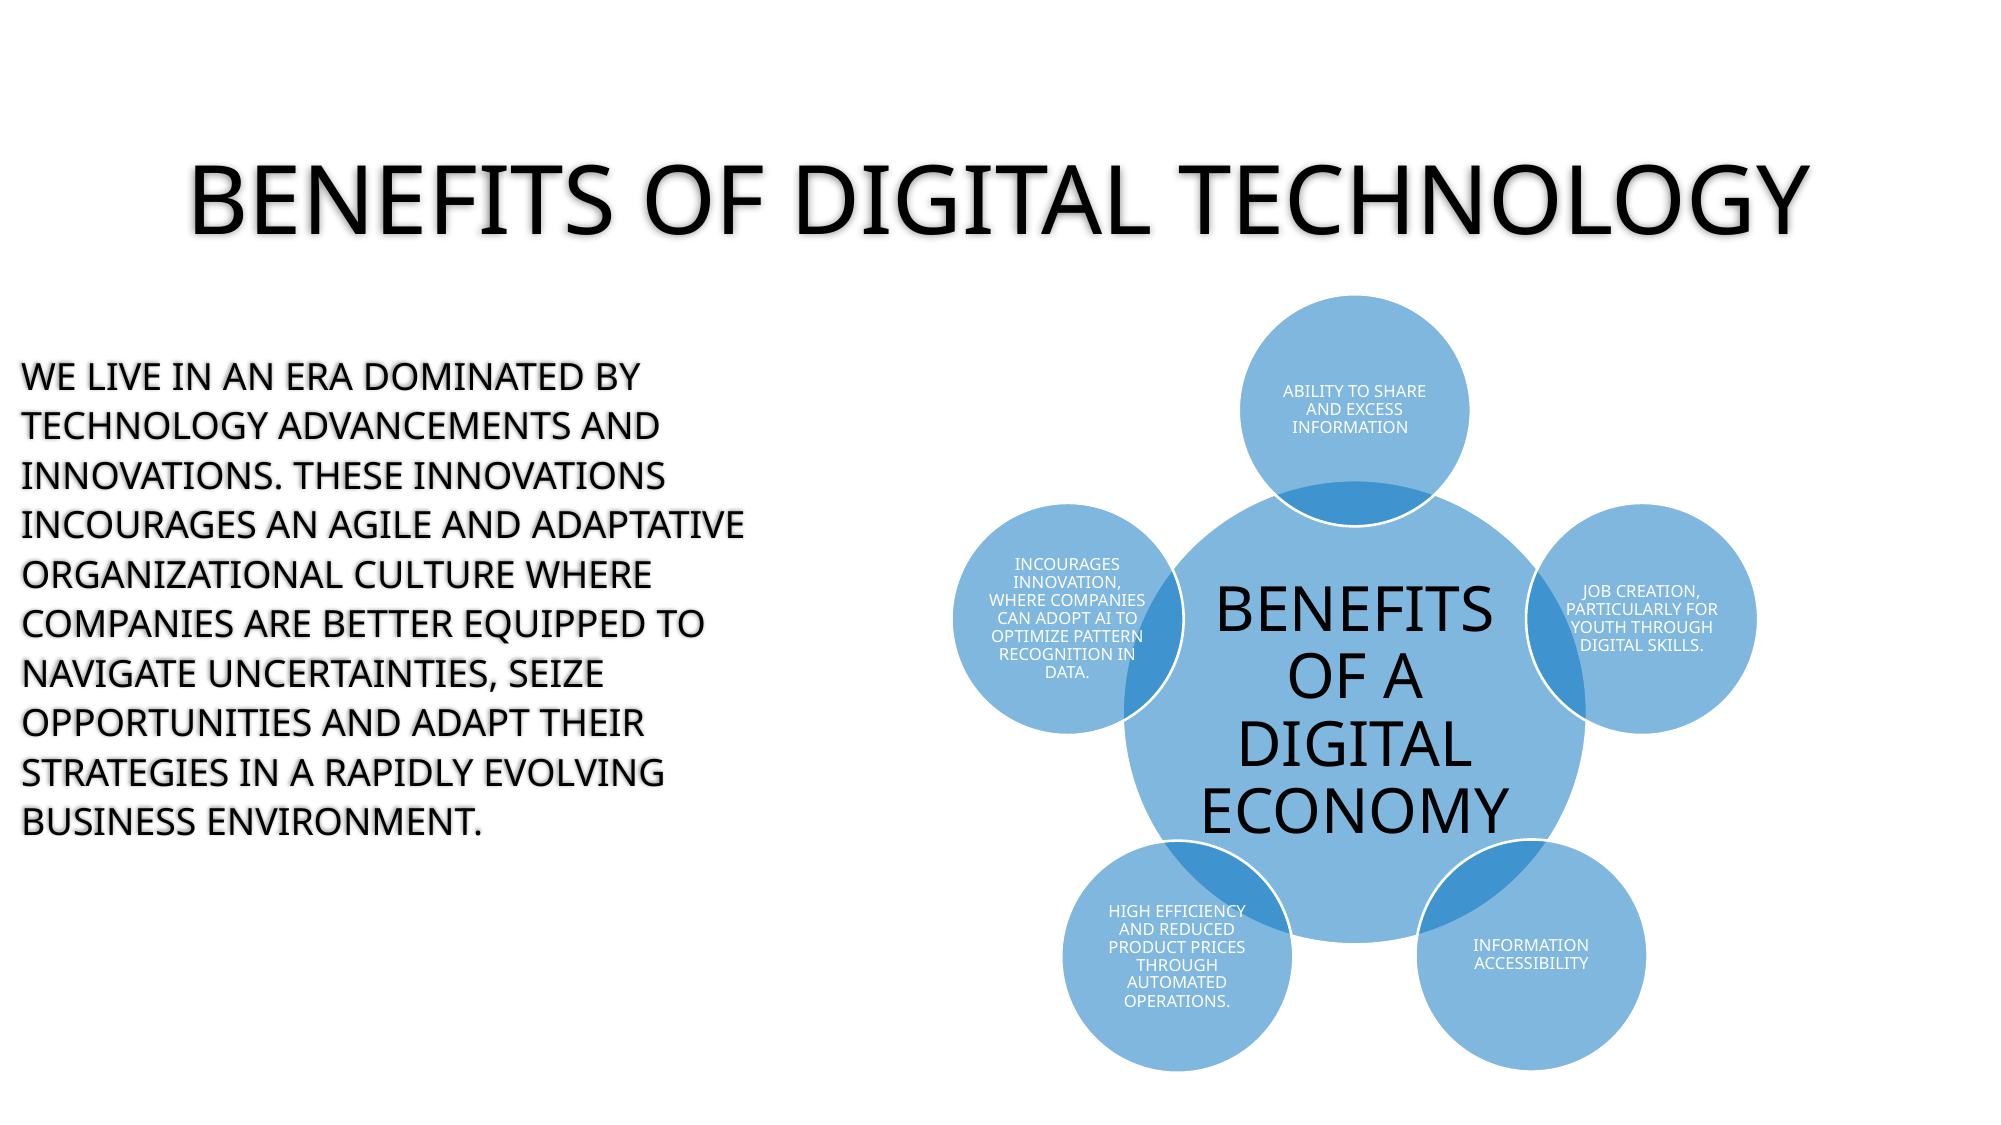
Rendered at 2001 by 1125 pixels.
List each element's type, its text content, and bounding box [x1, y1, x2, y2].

title BENEFITS OF DIGITAL TECHNOLOGY [149, 99, 1849, 307]
list WE LIVE IN AN ERA DOMINATED BY TECHNOLOGY ADVANCEMENTS AND INNOVATIONS. THESE INNOVATIONS INCOURAGES AN AGILE AND ADAPTATIVE ORGANIZATIONAL CULTURE WHERE COMPANIES ARE BETTER EQUIPPED TO NAVIGATE UNCERTAINTIES, SEIZE OPPORTUNITIES AND ADAPT THEIR STRATEGIES IN A RAPIDLY EVOLVING BUSINESS ENVIRONMENT. [0, 340, 797, 935]
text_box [861, 279, 1849, 1088]
